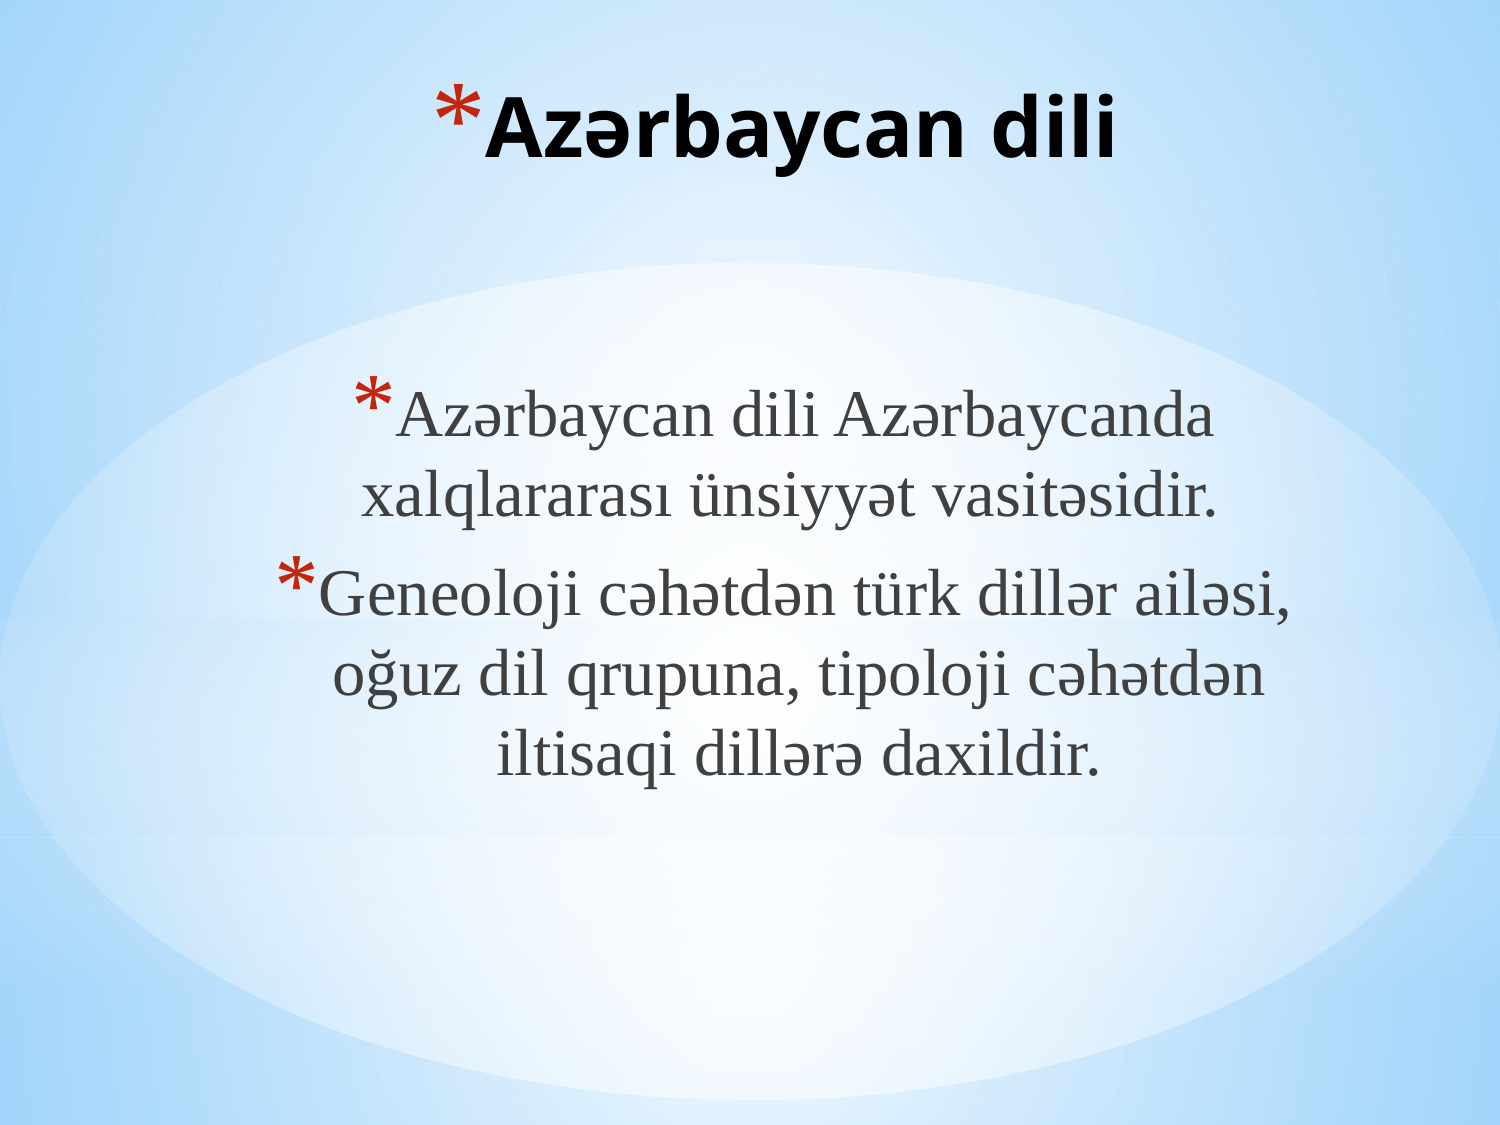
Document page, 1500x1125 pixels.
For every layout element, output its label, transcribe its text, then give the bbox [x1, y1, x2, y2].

list Azərbaycan dili Azərbaycanda xalqlararası ünsiyyət vasitəsidir. Geneoloji cəhətdən türk dillər ailəsi, oğuz dil qrupuna, tipoloji cəhətdən iltisaqi dillərə daxildir. [88, 361, 1376, 932]
title Azərbaycan dili [242, 66, 1311, 254]
